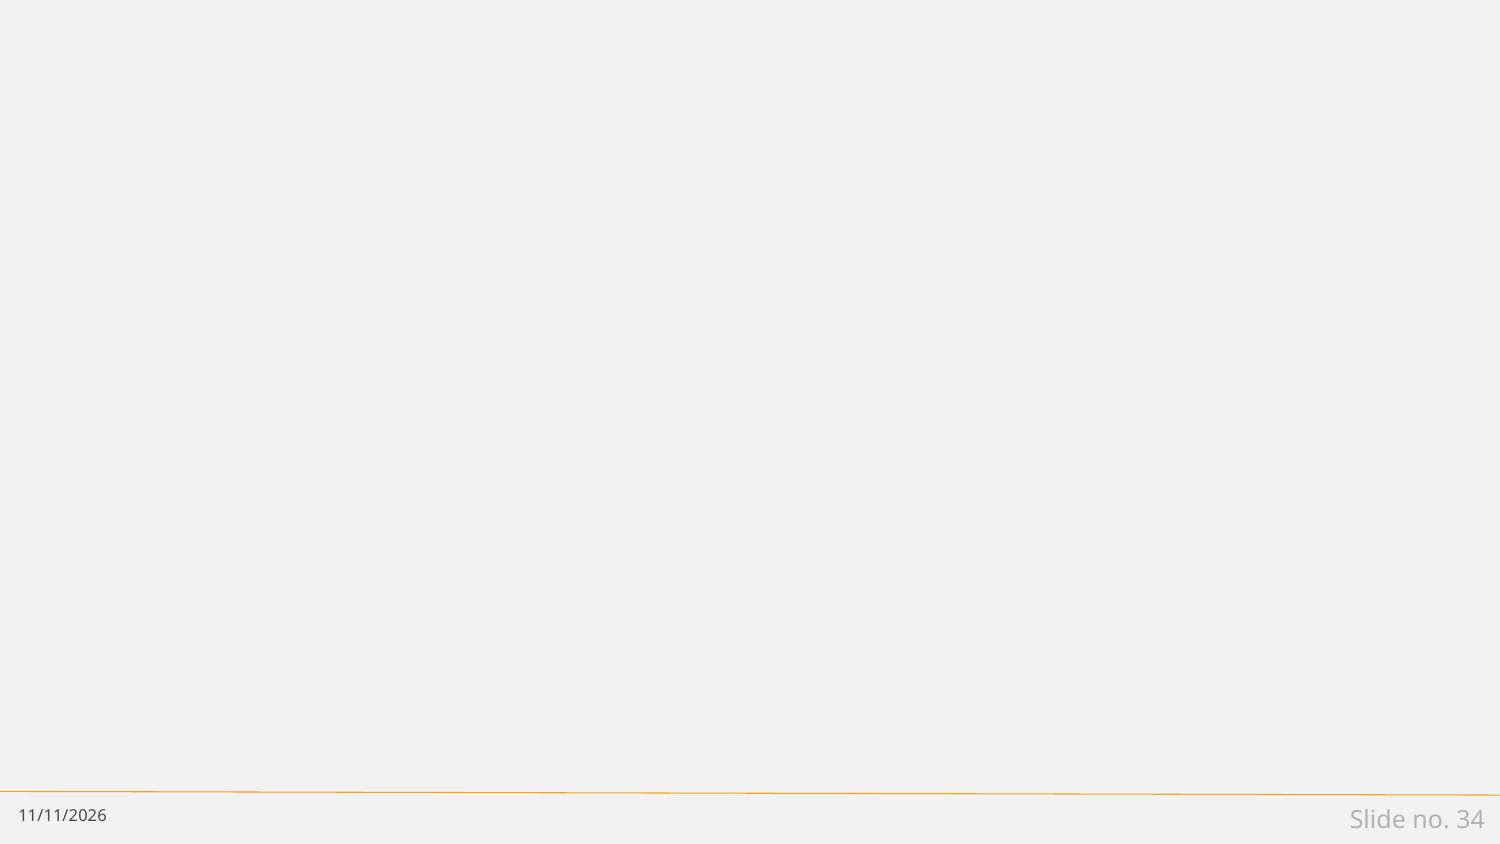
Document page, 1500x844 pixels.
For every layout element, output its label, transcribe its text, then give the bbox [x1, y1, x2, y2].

slide_number Slide no. 34 [1162, 797, 1500, 843]
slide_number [0, 796, 122, 837]
